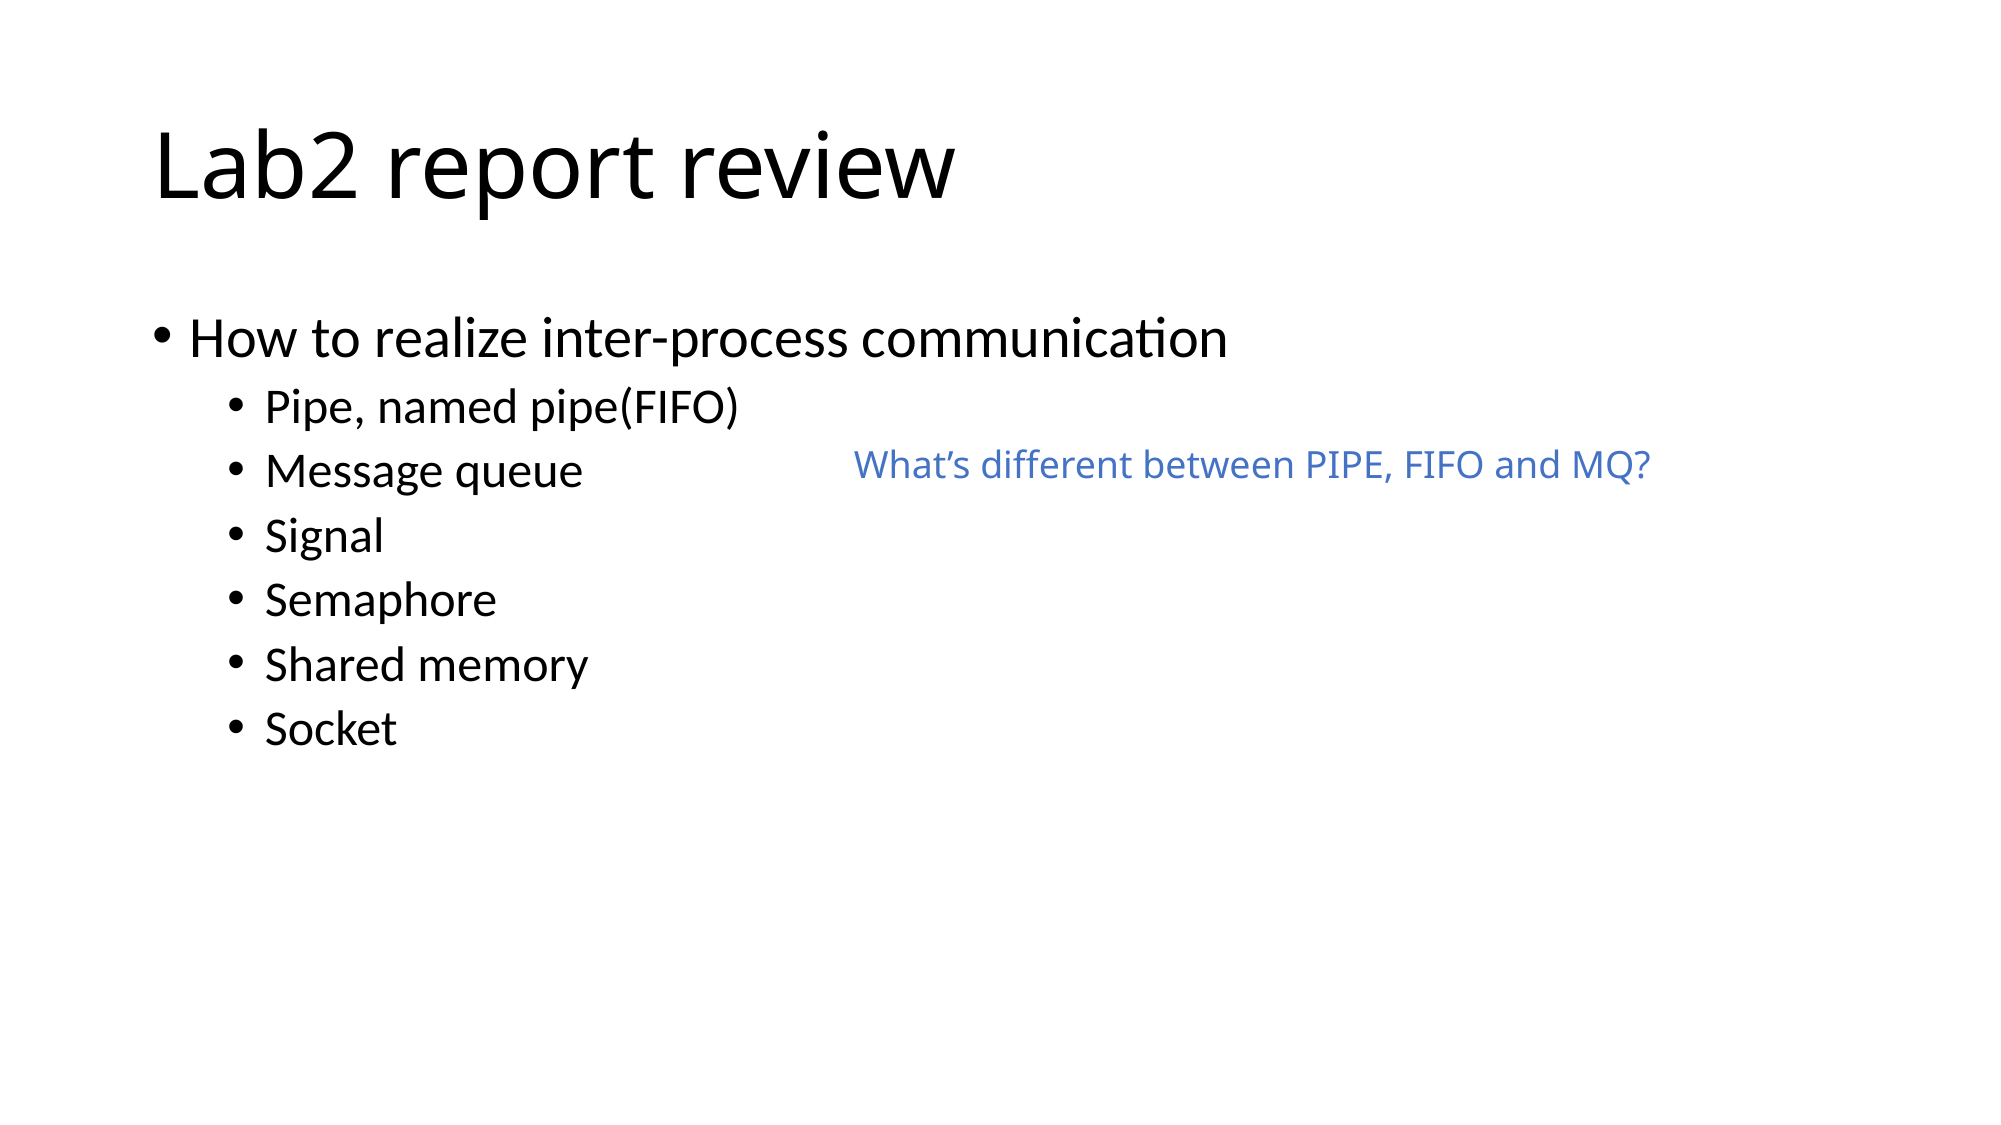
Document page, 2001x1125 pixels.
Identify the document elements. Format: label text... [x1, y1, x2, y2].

list How to realize inter-process communication Pipe, named pipe(FIFO) Message queue Signal Semaphore Shared memory Socket [137, 299, 1863, 1014]
text_box What’s different between PIPE, FIFO and MQ? [838, 433, 1667, 494]
title Lab2 report review [137, 59, 1863, 278]
